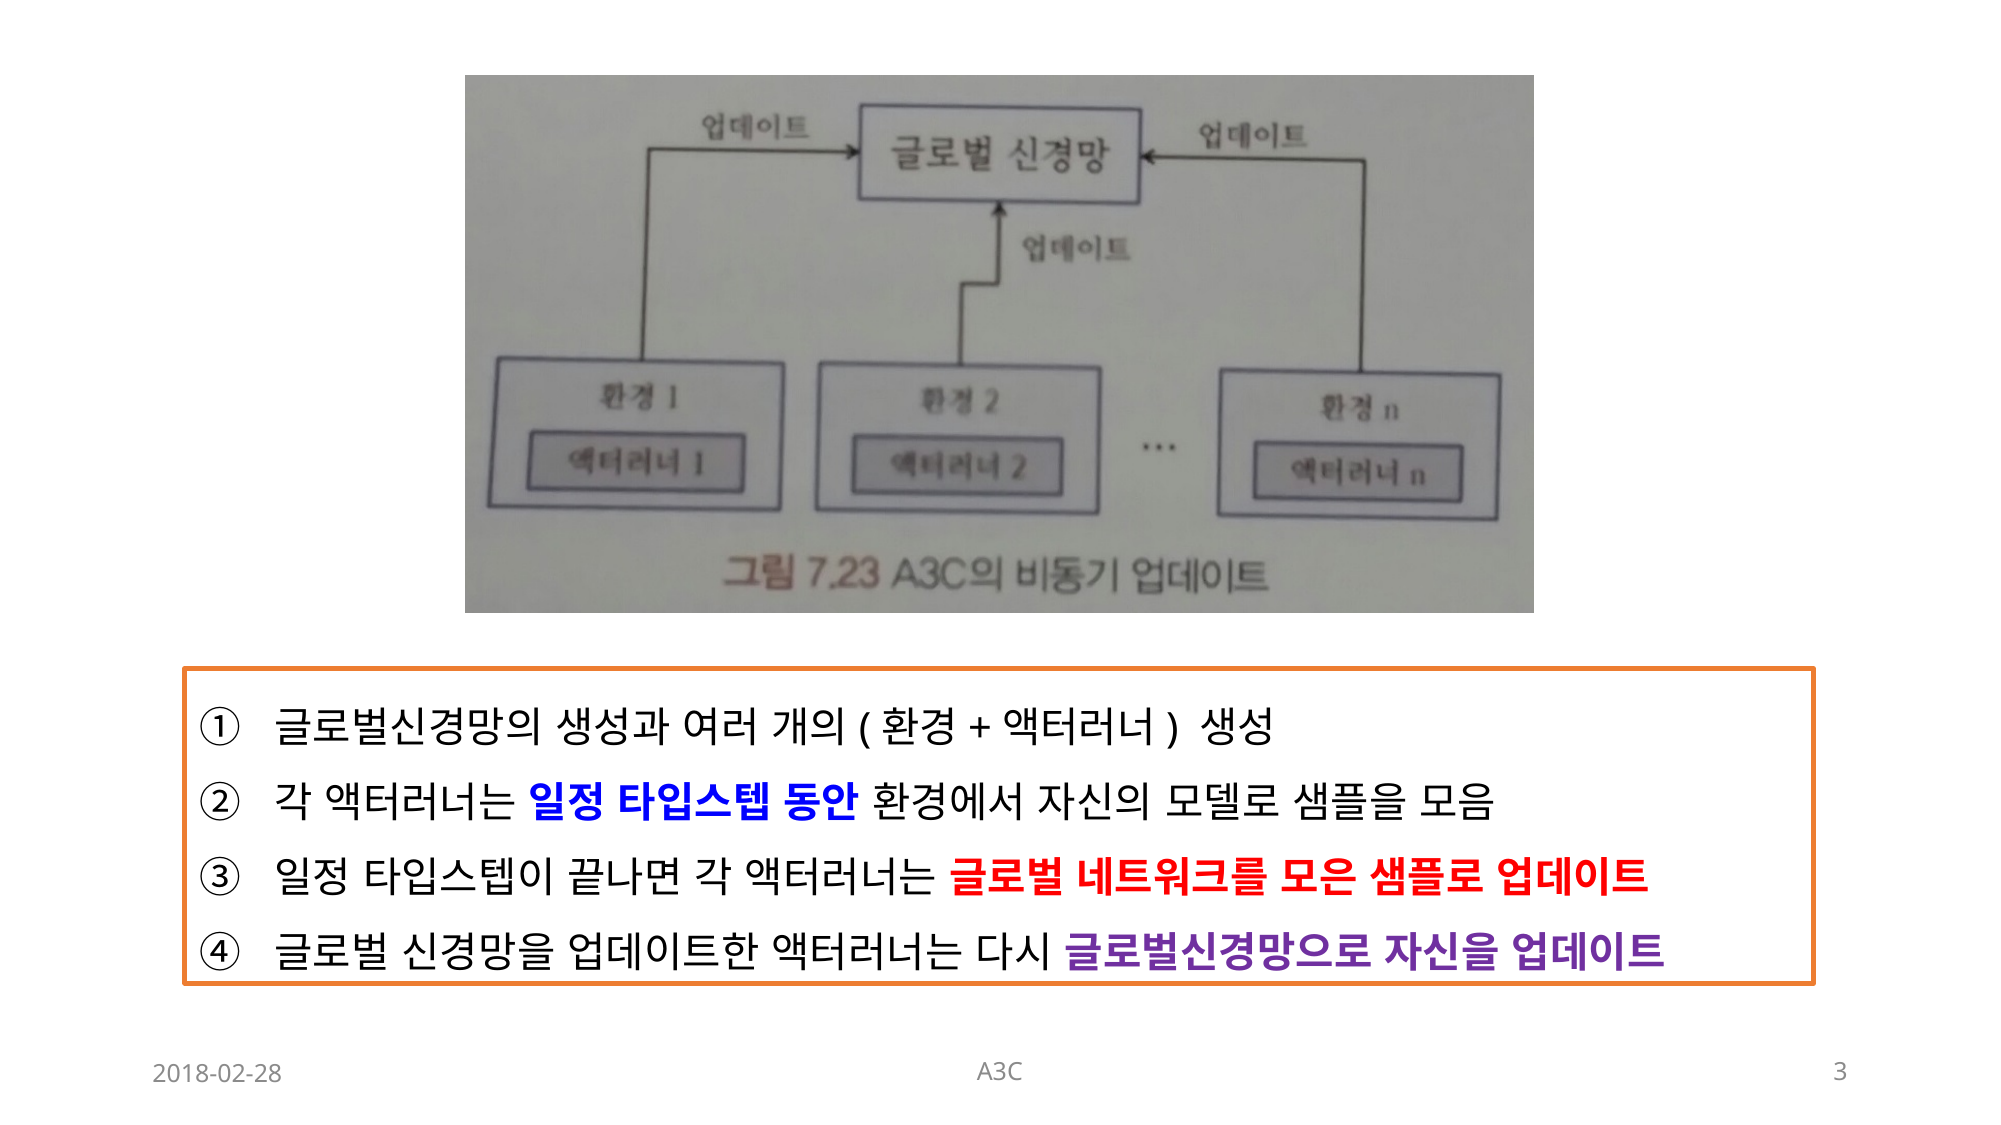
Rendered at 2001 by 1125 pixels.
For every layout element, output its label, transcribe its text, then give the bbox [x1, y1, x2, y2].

picture [465, 75, 1534, 613]
footer A3C [662, 1042, 1338, 1103]
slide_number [137, 1042, 588, 1103]
text_box 글로벌신경망의 생성과 여러 개의(환경+액터러너) 생성 각 액터러너는 일정 타입스텝 동안 환경에서 자신의 모델로 샘플을 모음 일정 타입스텝이 끝나면 각 액터러너는 글로벌 네트워크를 모은 샘플로 업데이트 글로벌 신경망을 업데이트한 액터러너는 다시 글로벌신경망으로 자신을 업데이트 [184, 668, 1814, 984]
slide_number 3 [1412, 1042, 1863, 1103]
